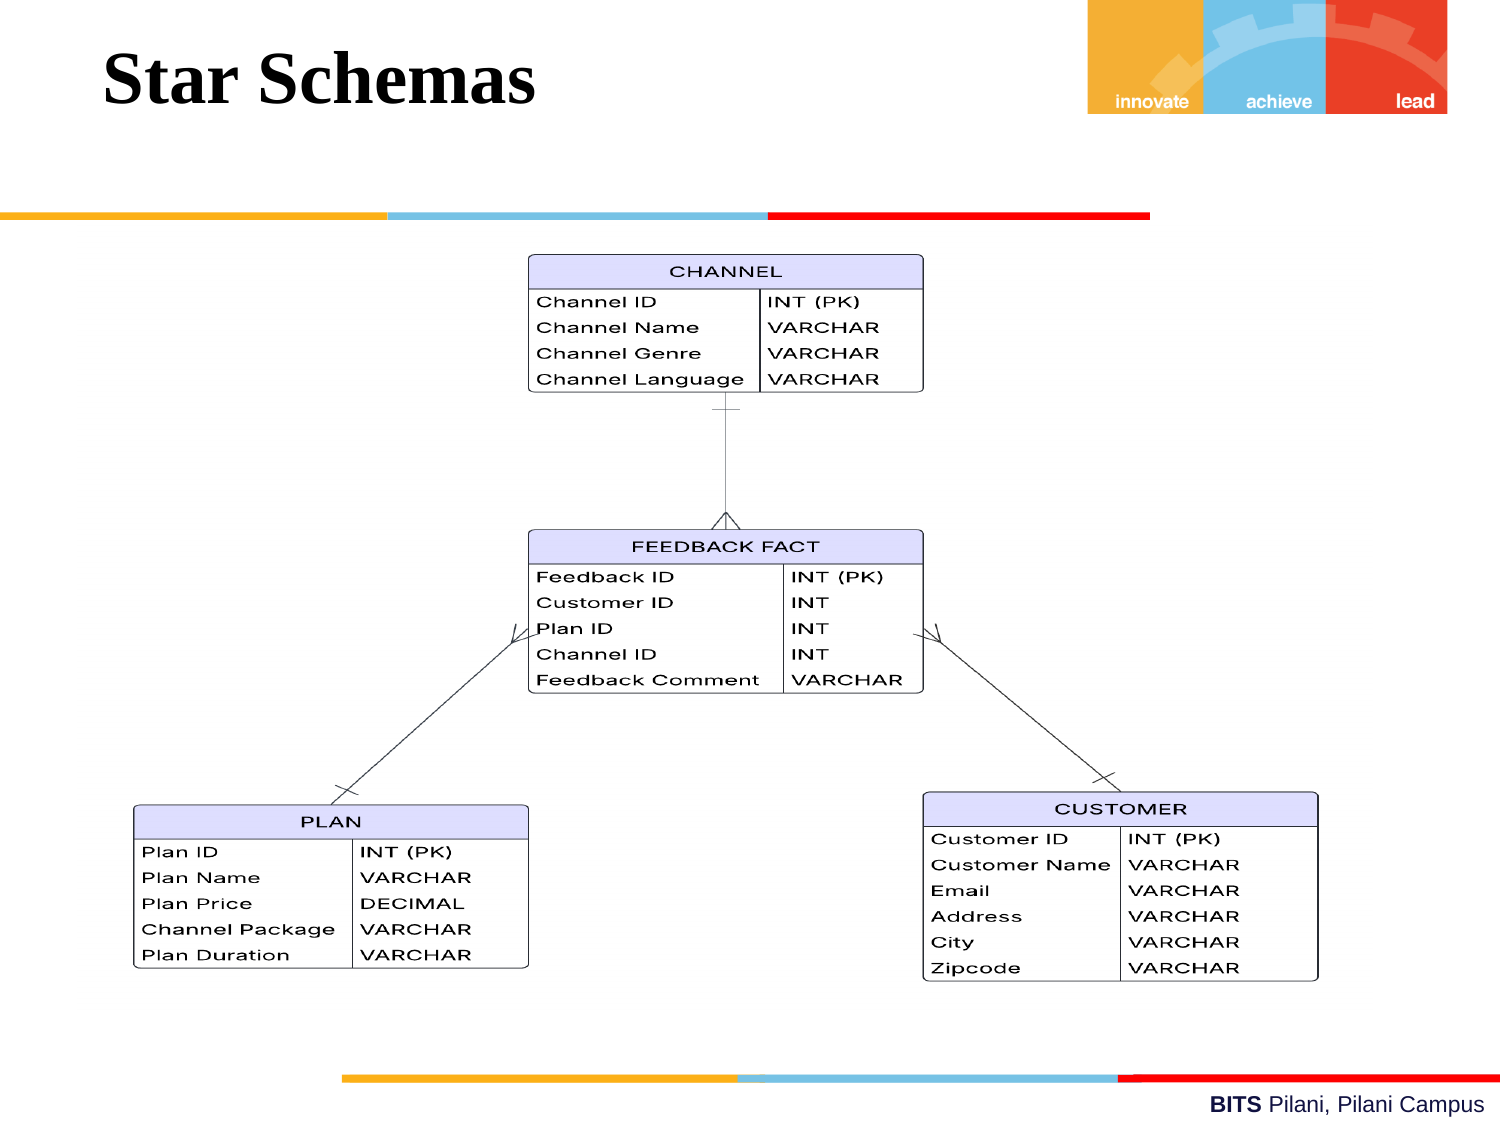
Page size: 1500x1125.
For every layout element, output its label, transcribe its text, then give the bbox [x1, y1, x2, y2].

list Star Schemas [50, 24, 1088, 213]
picture [76, 220, 1374, 1015]
picture [1087, 0, 1448, 114]
